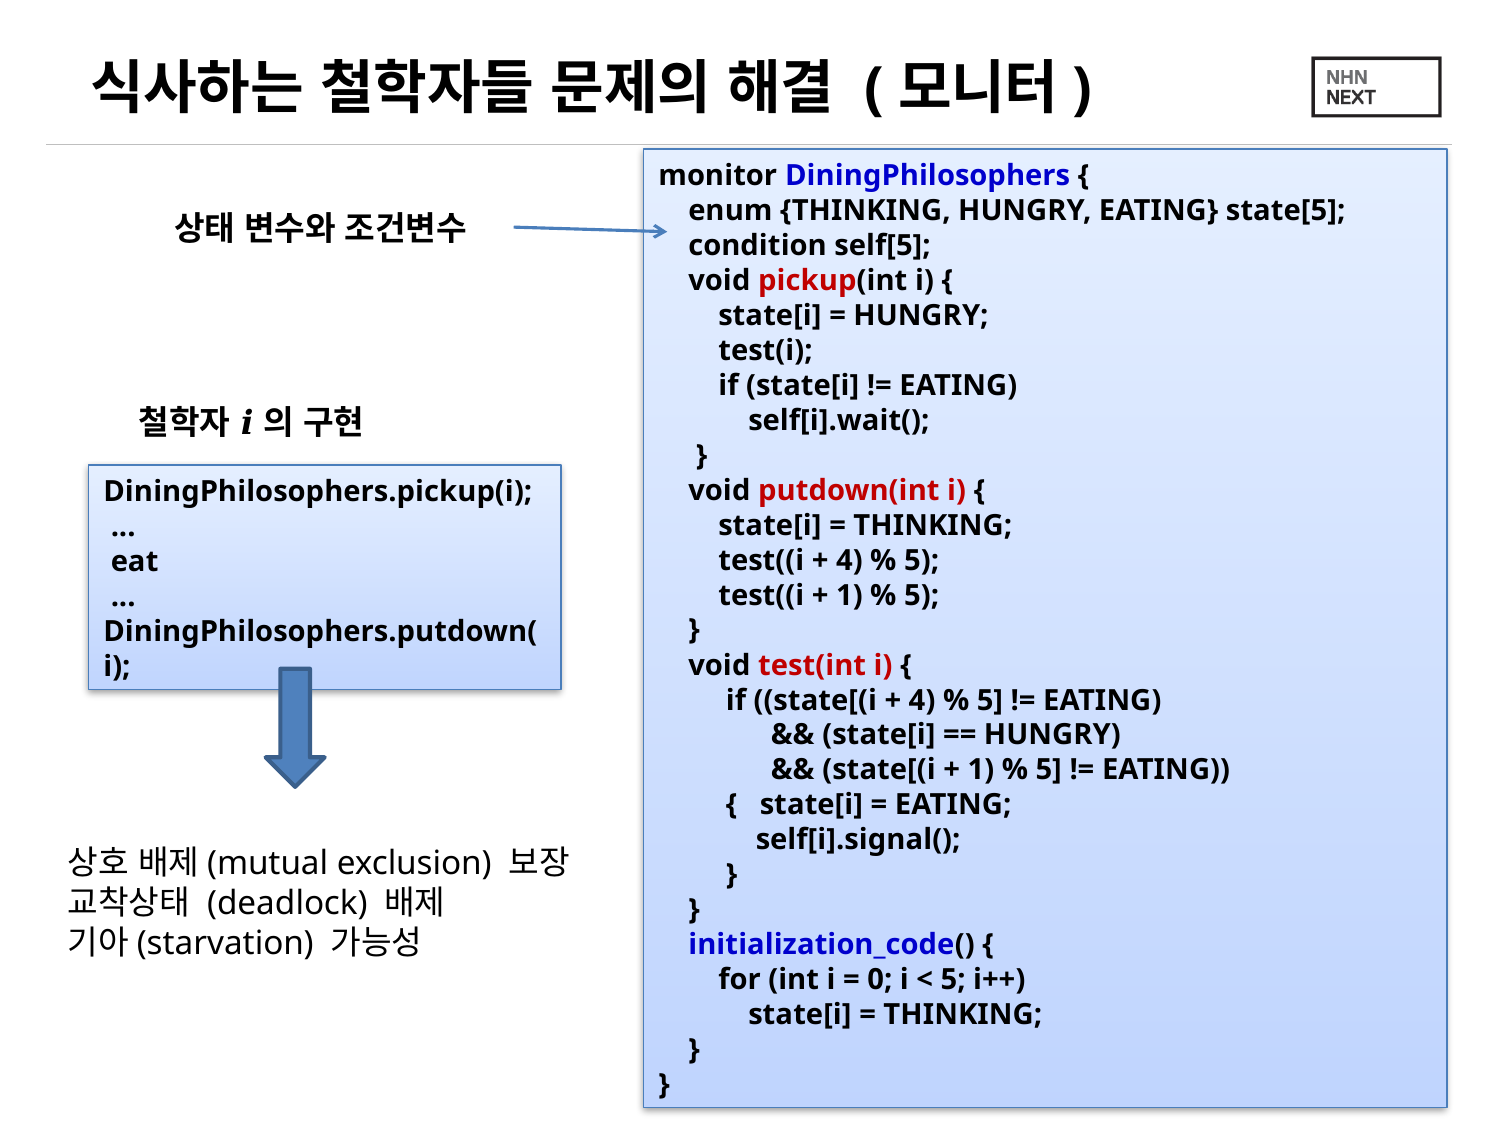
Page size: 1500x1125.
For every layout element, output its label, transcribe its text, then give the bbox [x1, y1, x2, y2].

text_box 상호 배제(mutual exclusion) 보장 교착상태 (deadlock) 배제 기아(starvation) 가능성 [53, 834, 597, 969]
text_box 상태 변수와 조건변수 [159, 199, 514, 255]
picture [1425, 54, 1445, 119]
text_box [263, 666, 327, 789]
text_box DiningPhilosophers.pickup(i); ... eat ... DiningPhilosophers.putdown(i); [88, 464, 562, 690]
title 식사하는 철학자들 문제의 해결 (모니터) [75, 45, 1425, 126]
text_box 철학자 𝒊 의 구현 [123, 394, 455, 449]
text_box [513, 227, 668, 232]
text_box monitor DiningPhilosophers { enum {THINKING, HUNGRY, EATING} state[5]; condition self[5]; void pickup(int i) { state[i] = HUNGRY; test(i); if (state[i] != EATING) self[i].wait(); } void putdown(int i) { state[i] = THINKING; test((i + 4) % 5); test((i + 1) % 5); } void test(int i) { if ((state[(i + 4) % 5] != EATING) && (state[i] == HUNGRY) && (state[(i + 1) % 5] != EATING)) { state[i] = EATING; self[i].signal(); } } initialization_code() { for (int i = 0; i < 5; i++) state[i] = THINKING; } } [643, 148, 1448, 1108]
